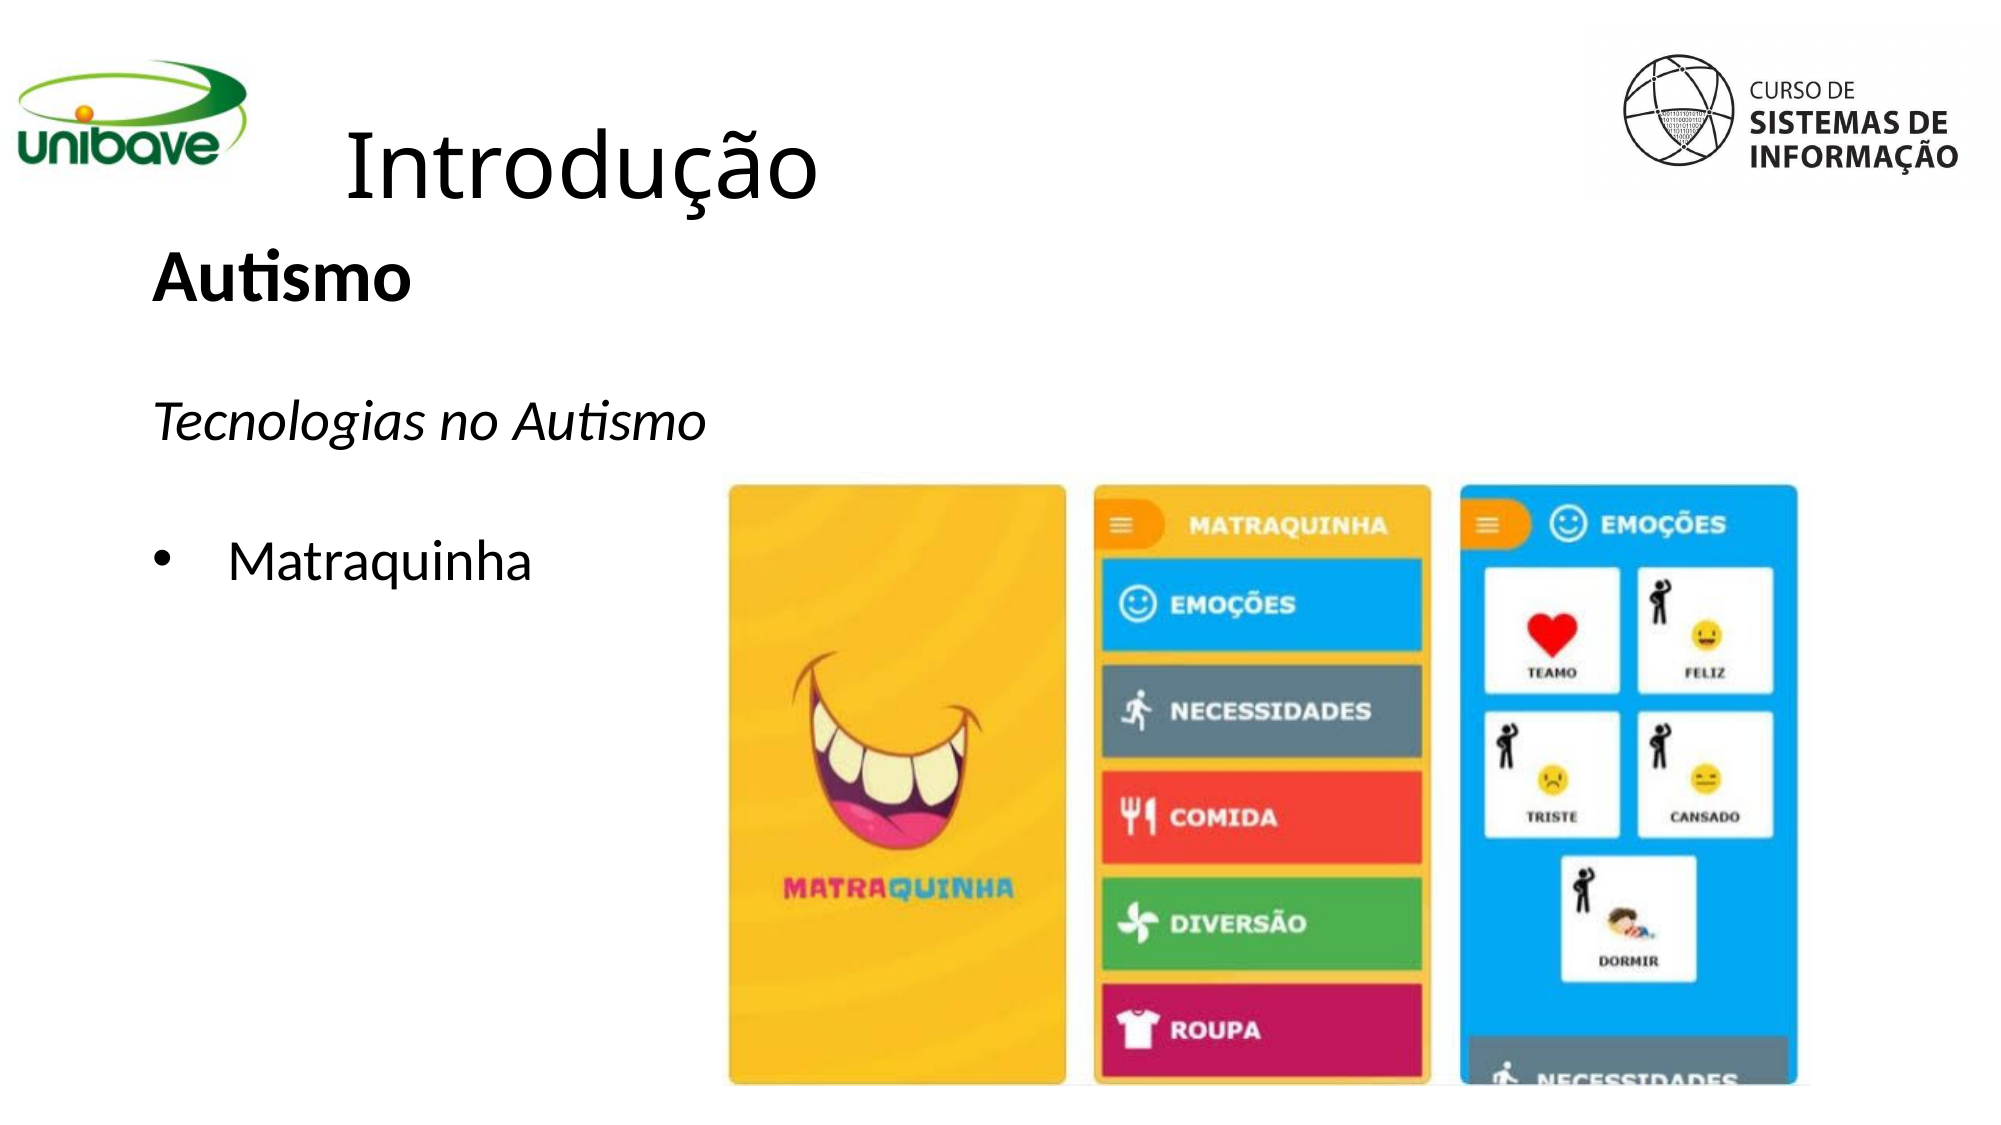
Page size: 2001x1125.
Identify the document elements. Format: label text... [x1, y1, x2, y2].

text_box Tecnologias no Autismo Matraquinha [137, 375, 1891, 600]
title Introdução [330, 59, 1560, 229]
picture [1582, 21, 2000, 204]
list Autismo [137, 229, 1863, 375]
picture [0, 0, 264, 226]
picture [722, 472, 1811, 1086]
